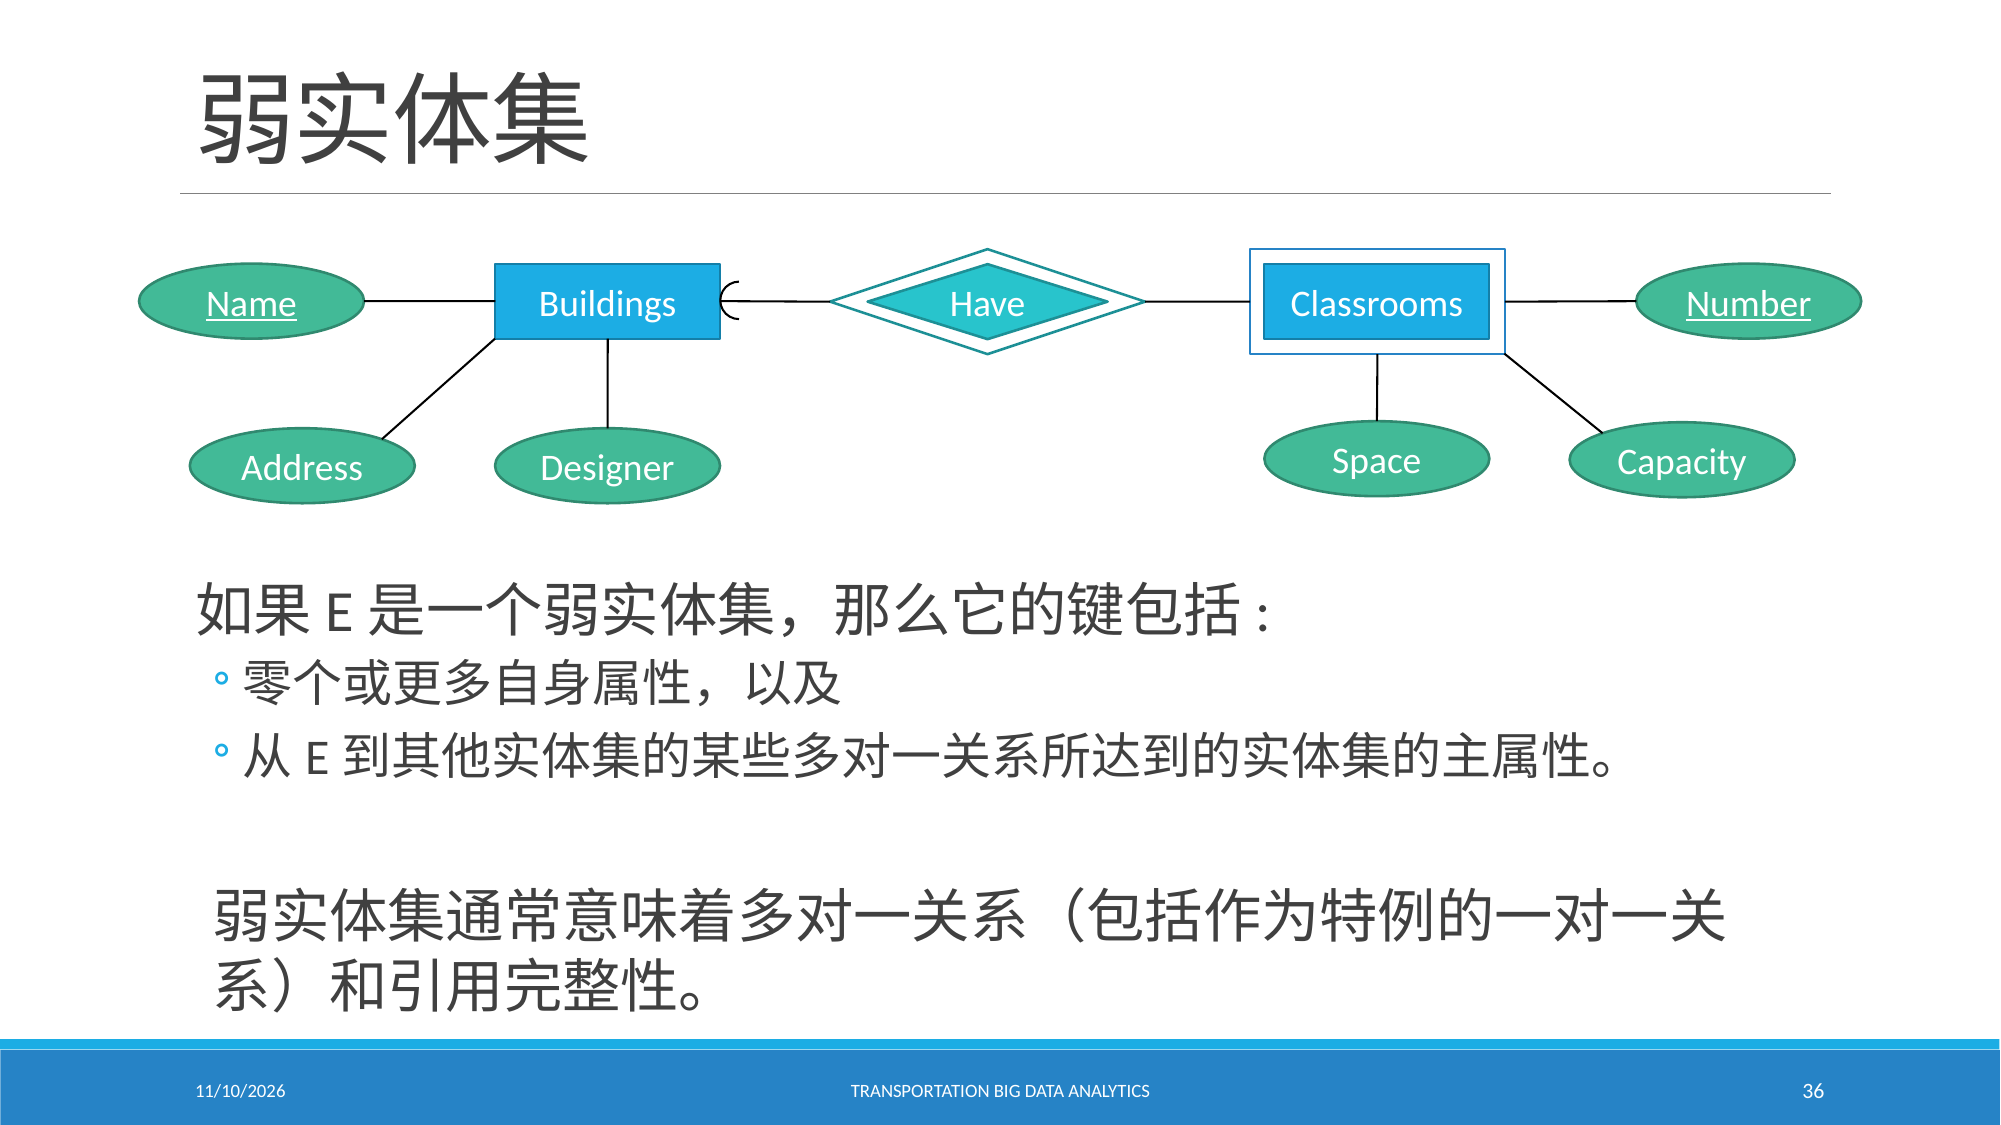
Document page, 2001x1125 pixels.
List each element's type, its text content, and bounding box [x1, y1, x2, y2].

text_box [381, 338, 496, 440]
text_box Name [137, 262, 365, 340]
text_box Designer [493, 426, 722, 505]
text_box Buildings [494, 262, 721, 340]
slide_number 36 [1624, 1059, 1840, 1120]
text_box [1249, 248, 1506, 355]
text_box Space [1263, 419, 1491, 498]
text_box Capacity [1568, 420, 1796, 499]
text_box [719, 280, 740, 300]
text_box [1503, 353, 1604, 434]
title 弱实体集 [180, 20, 1830, 185]
text_box Number [1635, 262, 1863, 340]
footer Transportation Big Data Analytics [604, 1059, 1396, 1120]
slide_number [180, 1059, 586, 1120]
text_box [829, 248, 1146, 355]
text_box Address [188, 426, 417, 505]
list 如果E是一个弱实体集，那么它的键包括: 零个或更多自身属性，以及 从E到其他实体集的某些多对一关系所达到的实体集的主属性。 弱实体集通常意味着多对一关系（包括作为特例的一对一关系）和引用完整性。 [180, 565, 1830, 1034]
text_box [720, 308, 740, 321]
